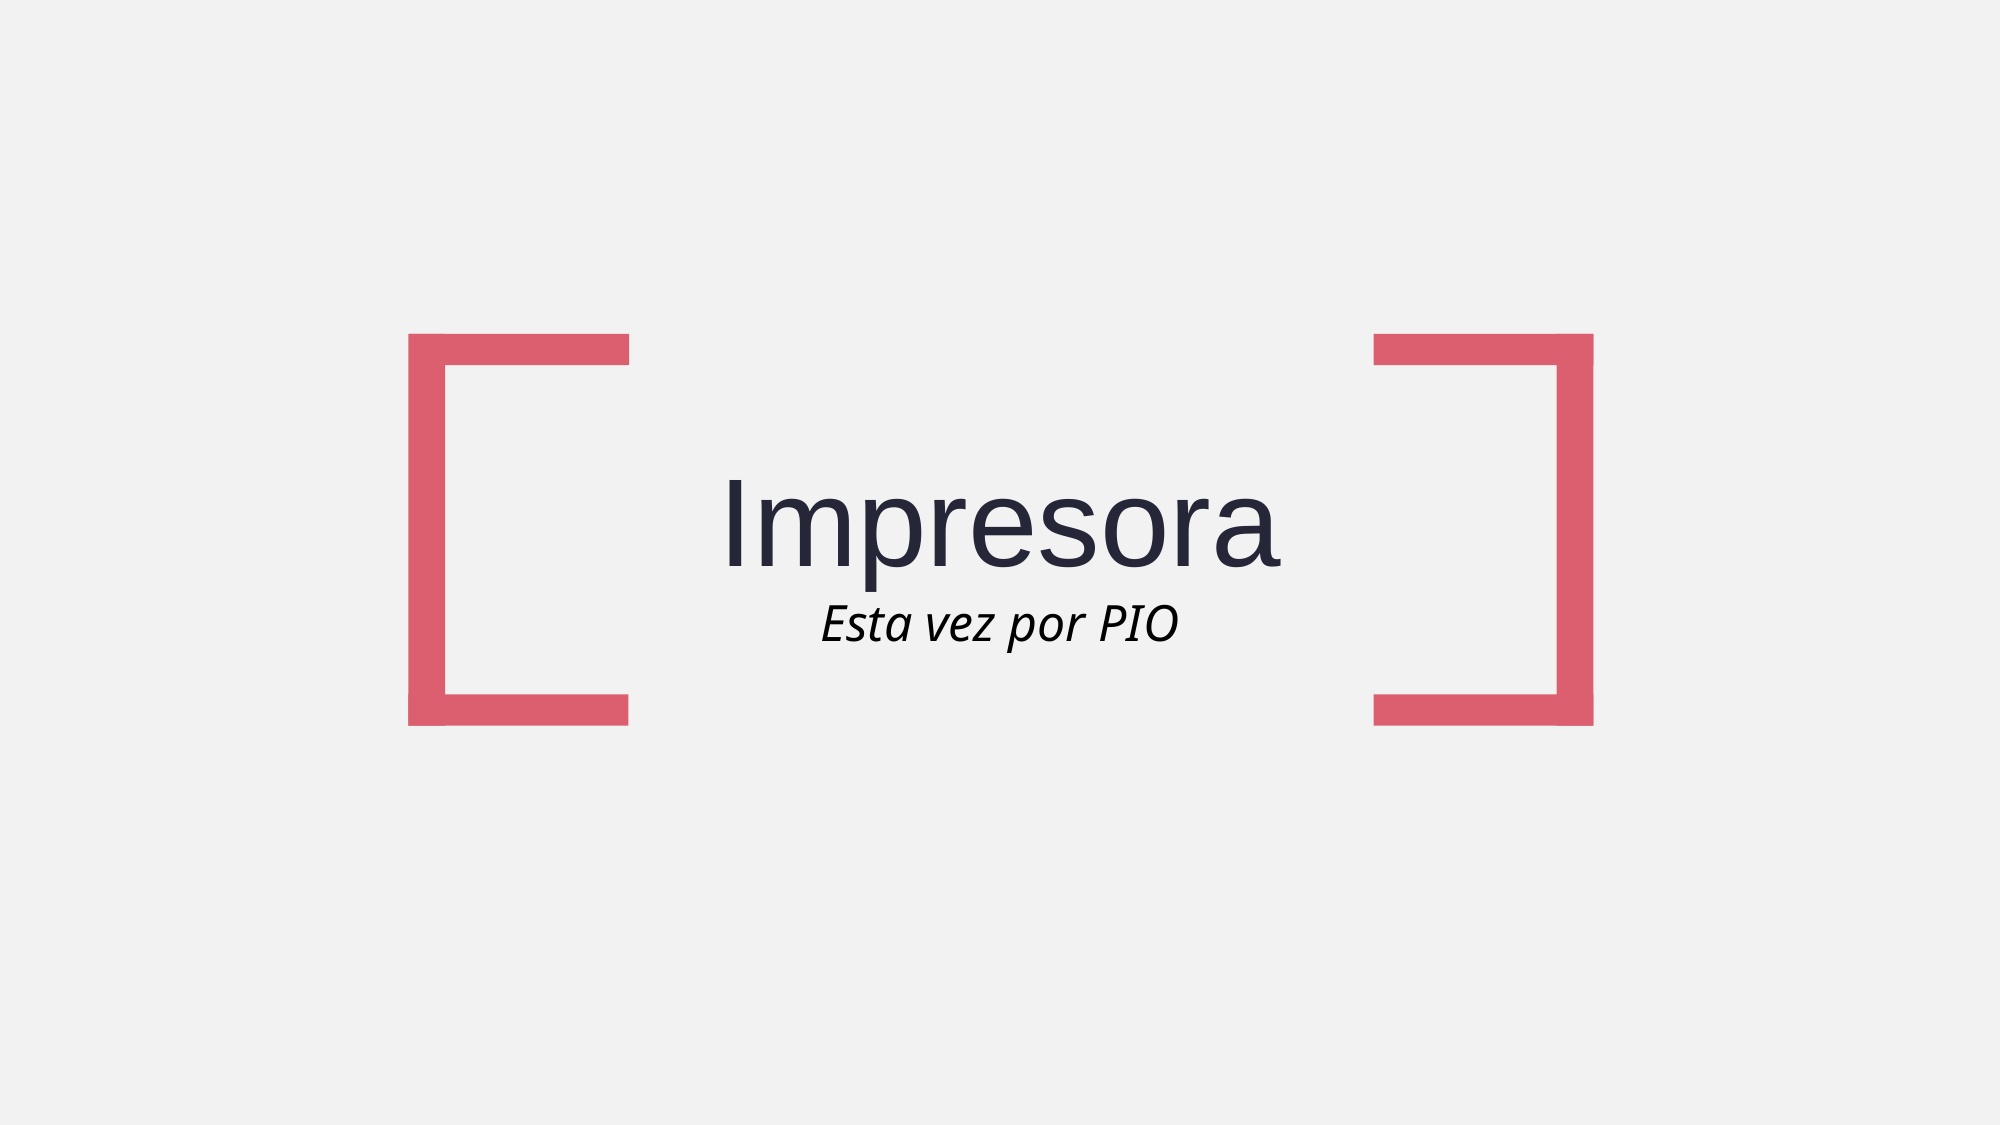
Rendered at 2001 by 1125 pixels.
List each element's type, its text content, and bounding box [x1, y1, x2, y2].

title Impresora [249, 209, 1750, 590]
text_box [1373, 333, 1594, 726]
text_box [408, 333, 630, 726]
subtitle Esta vez por PIO [249, 590, 1750, 863]
